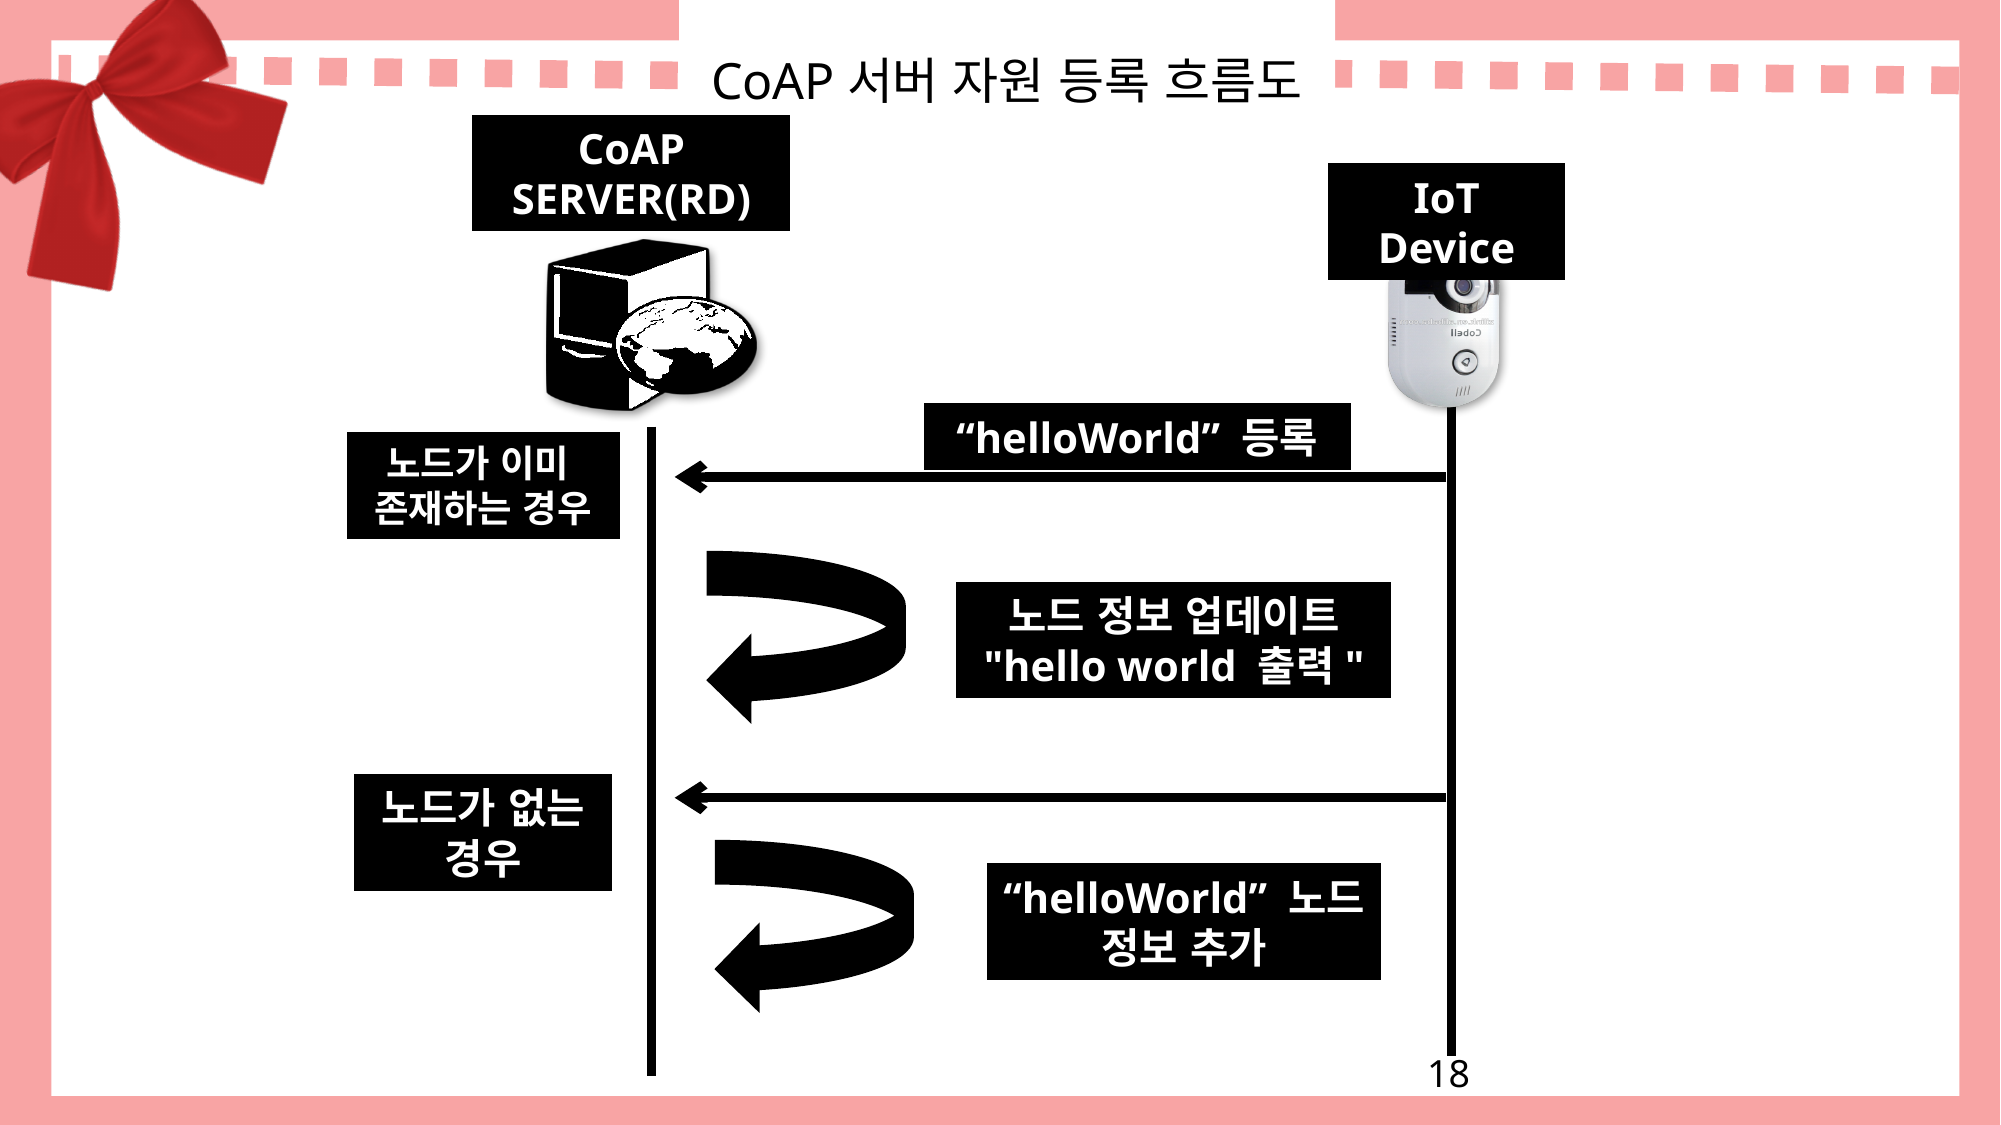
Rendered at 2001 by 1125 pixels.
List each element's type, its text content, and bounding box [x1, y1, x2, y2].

picture [525, 239, 778, 411]
text_box [714, 839, 914, 1013]
picture [1380, 235, 1513, 413]
text_box [706, 550, 906, 724]
text_box 노드가 없는 경우 [354, 774, 612, 891]
picture [0, 0, 325, 321]
text_box IoT Device [1328, 163, 1565, 280]
text_box “helloWorld” 등록 [924, 403, 1351, 470]
title CoAP서버 자원 등록 흐름도 [679, 0, 1336, 168]
text_box CoAP SERVER(RD) [472, 115, 790, 231]
text_box 노드 정보 업데이트 "hello world 출력" [956, 582, 1391, 698]
text_box “helloWorld” 노드 정보 추가 [987, 863, 1381, 980]
text_box 노드가 이미 존재하는 경우 [347, 432, 620, 539]
